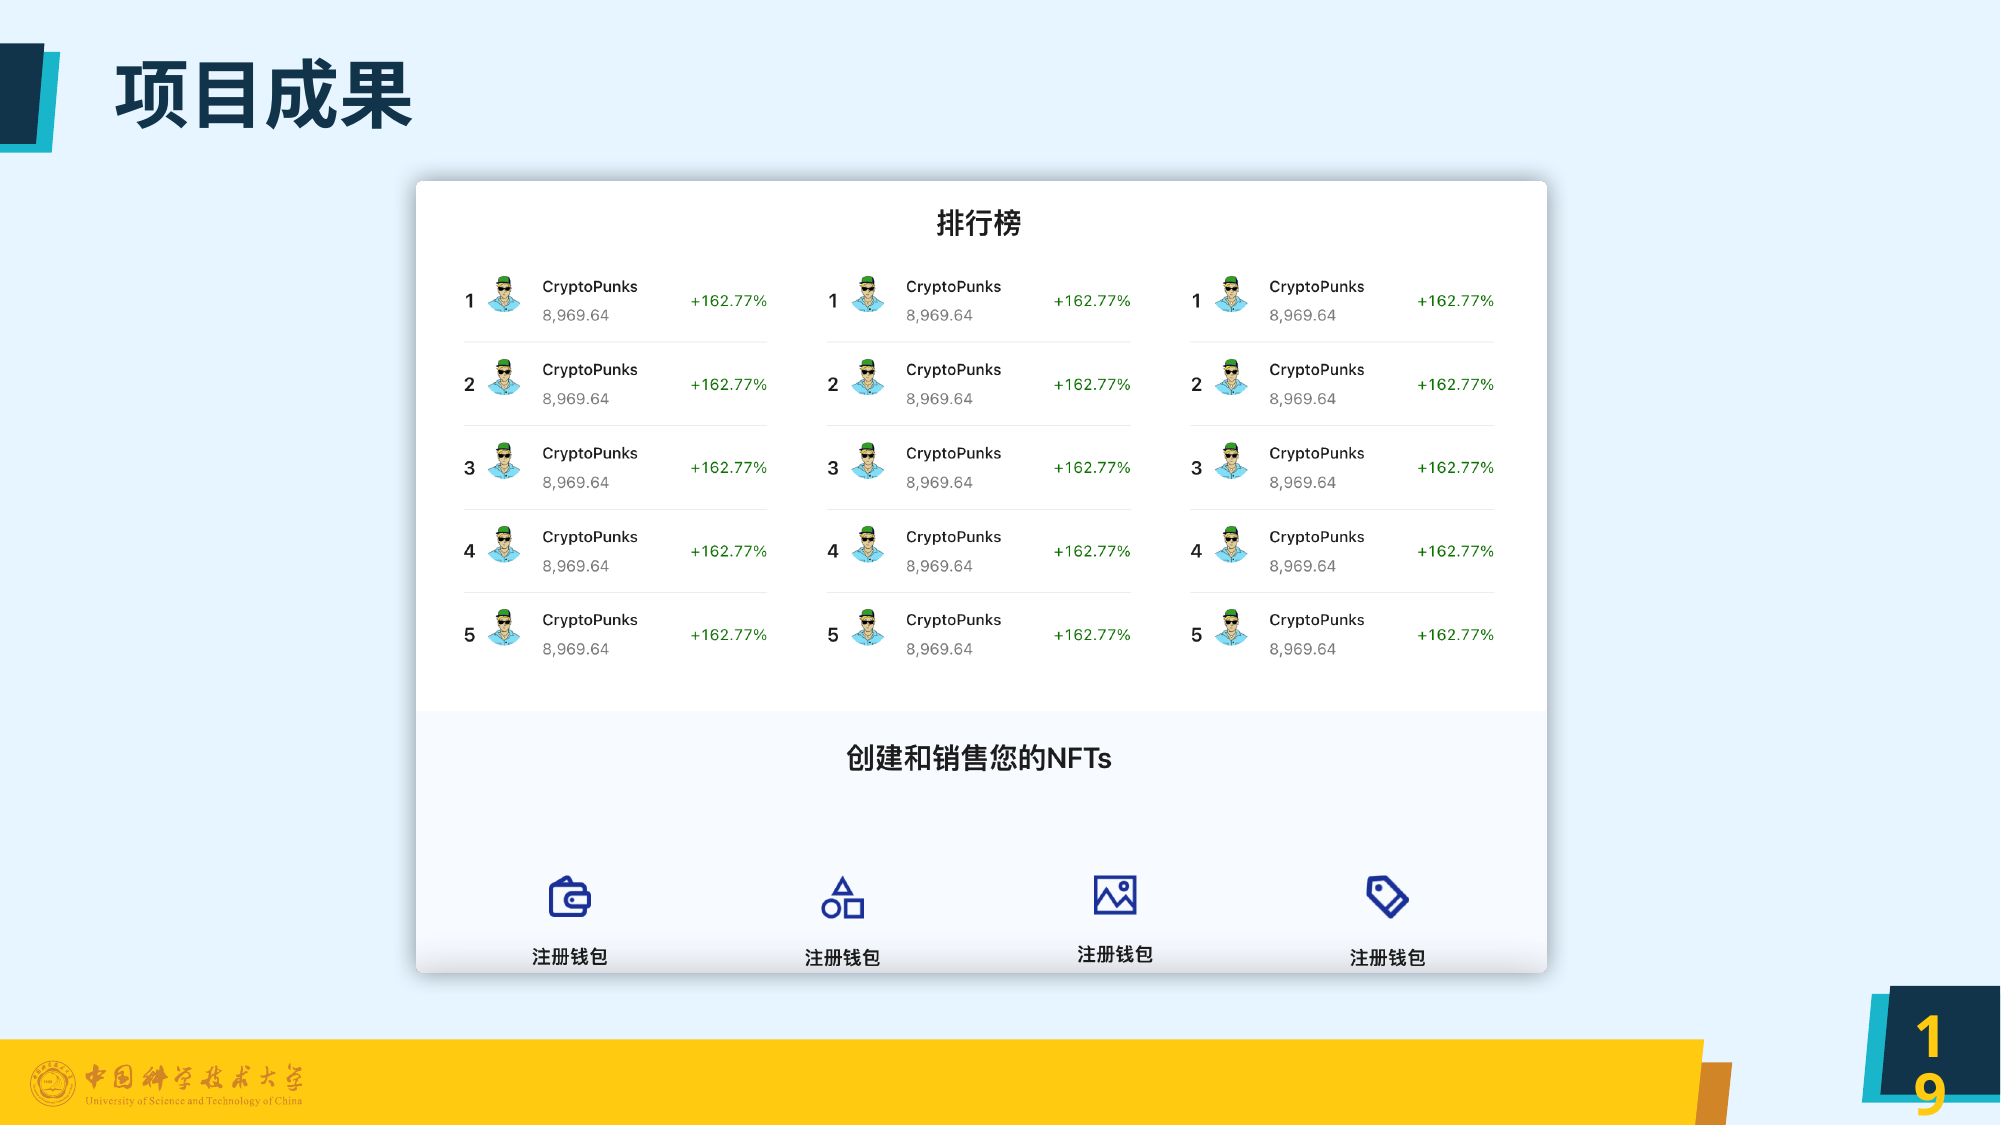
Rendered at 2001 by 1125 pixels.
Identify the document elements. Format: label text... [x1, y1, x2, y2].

slide_number 19 [1898, 993, 1989, 1084]
title 项目成果 [99, 43, 1863, 153]
picture [394, 159, 1568, 994]
